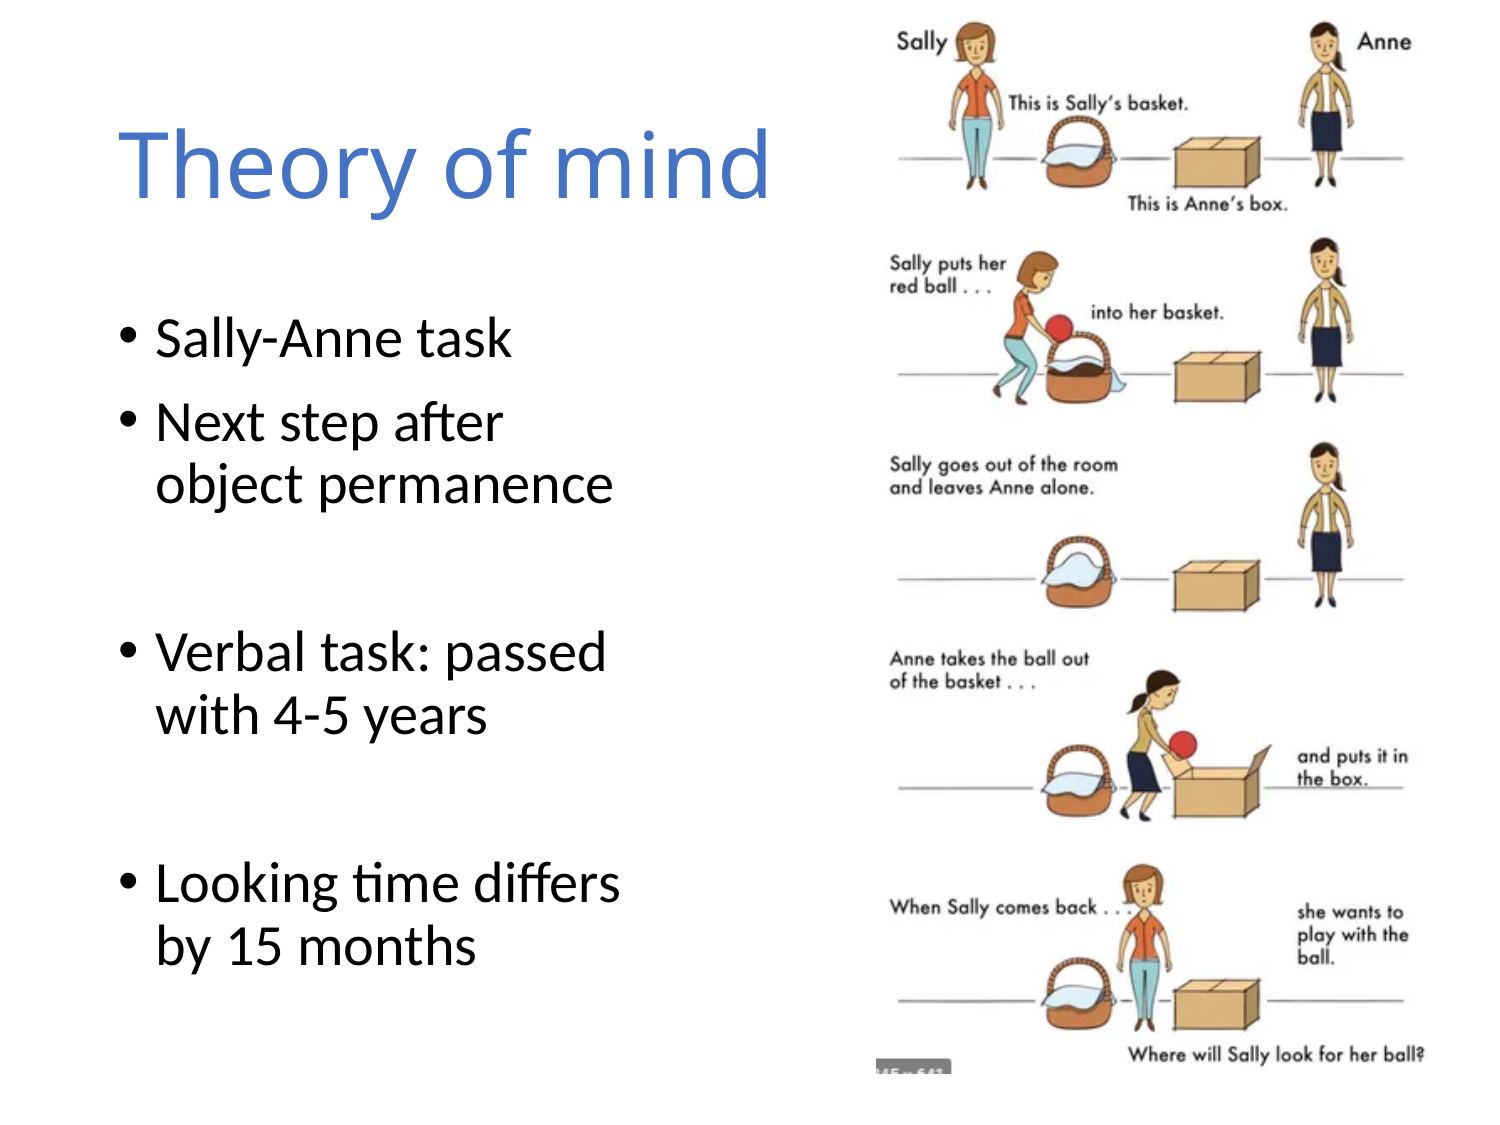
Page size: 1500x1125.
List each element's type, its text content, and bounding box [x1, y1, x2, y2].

title Theory of mind [103, 59, 876, 278]
list Sally-Anne task Next step after object permanence Verbal task: passed with 4-5 years Looking time differs by 15 months [103, 299, 852, 1014]
picture [876, 18, 1432, 1074]
